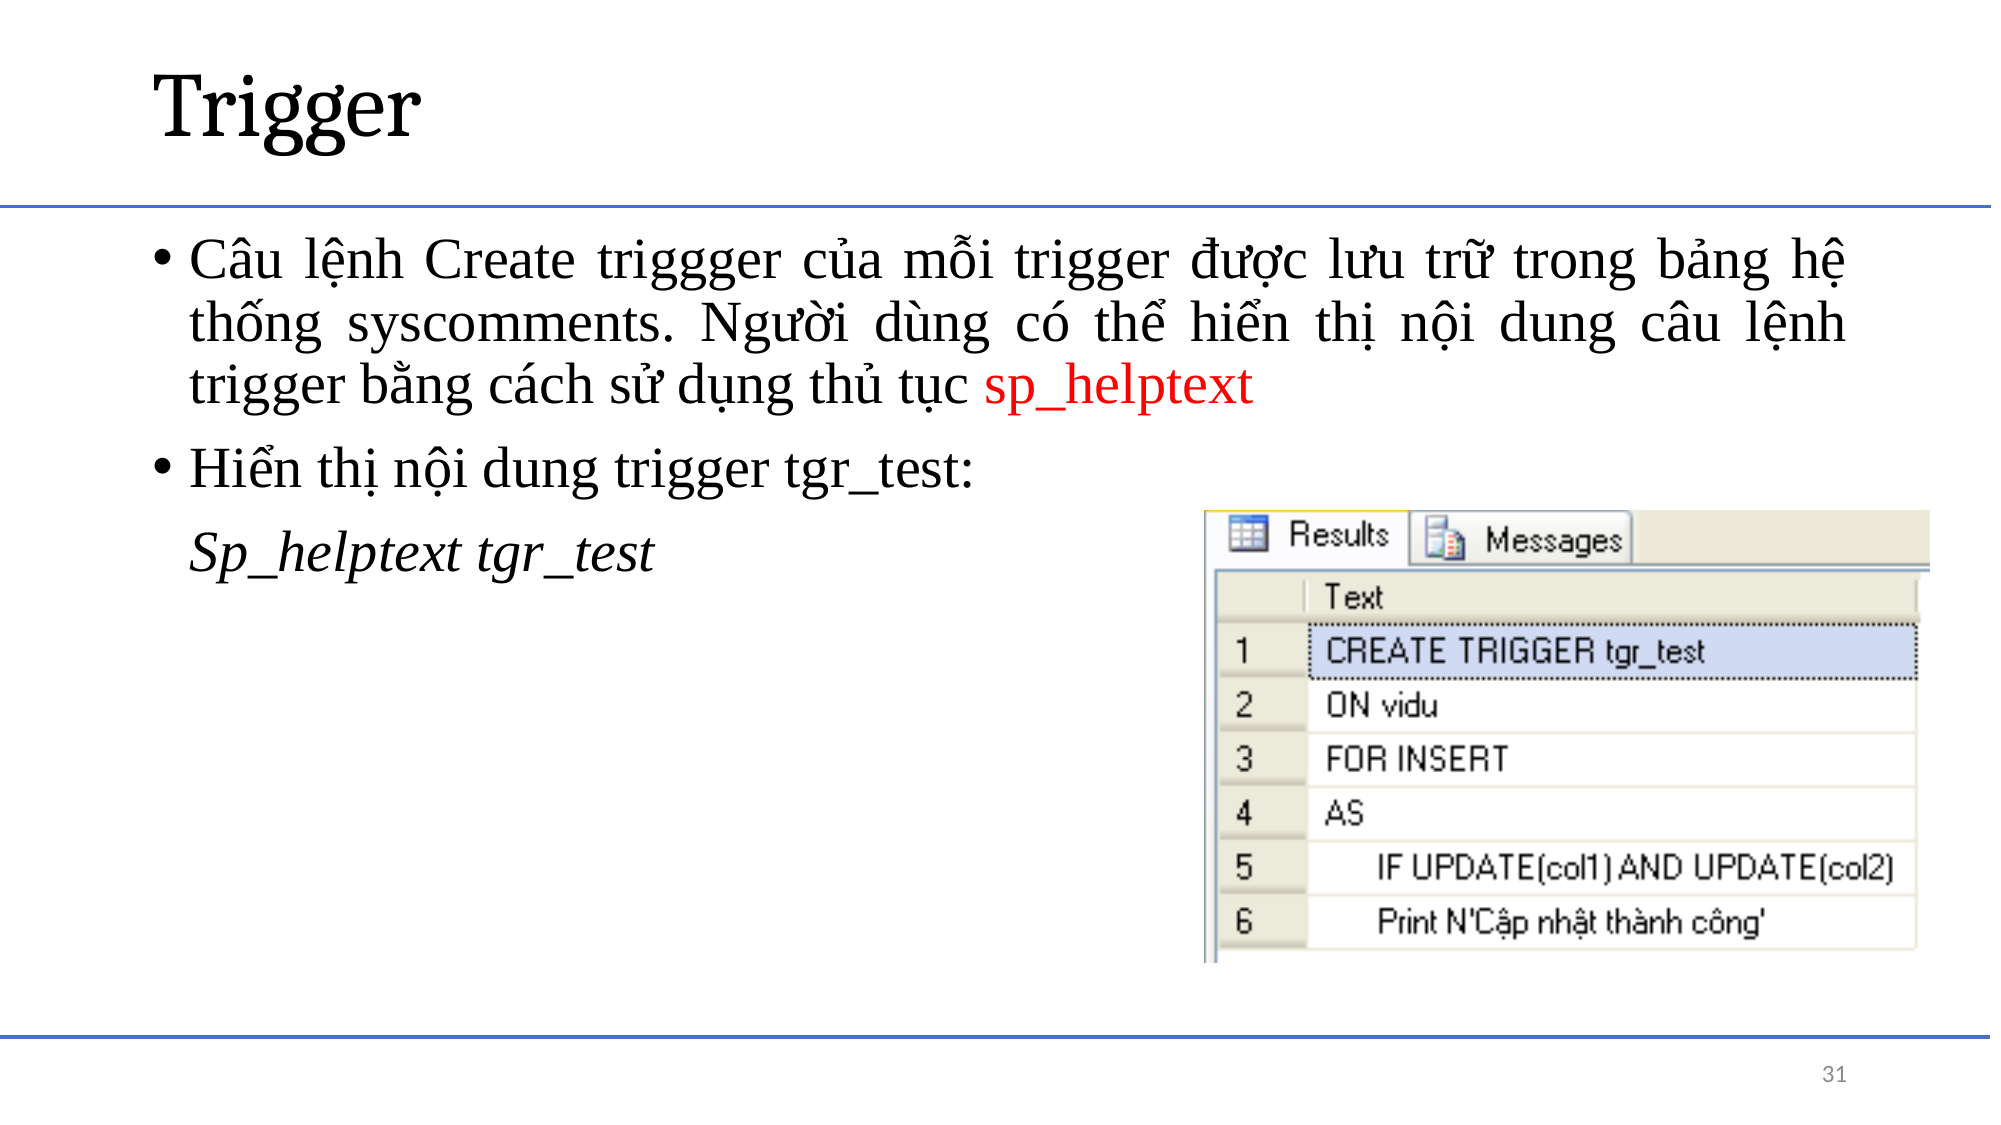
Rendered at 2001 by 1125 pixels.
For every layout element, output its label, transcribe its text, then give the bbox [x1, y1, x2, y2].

slide_number 31 [1412, 1042, 1863, 1103]
list Câu lệnh Create triggger của mỗi trigger được lưu trữ trong bảng hệ thống syscomments. Người dùng có thể hiển thị nội dung câu lệnh trigger bằng cách sử dụng thủ tục sp_helptext Hiển thị nội dung trigger tgr_test: Sp_helptext tgr_test [137, 220, 1863, 1014]
picture [1204, 510, 1930, 963]
title Trigger [137, 7, 1785, 207]
